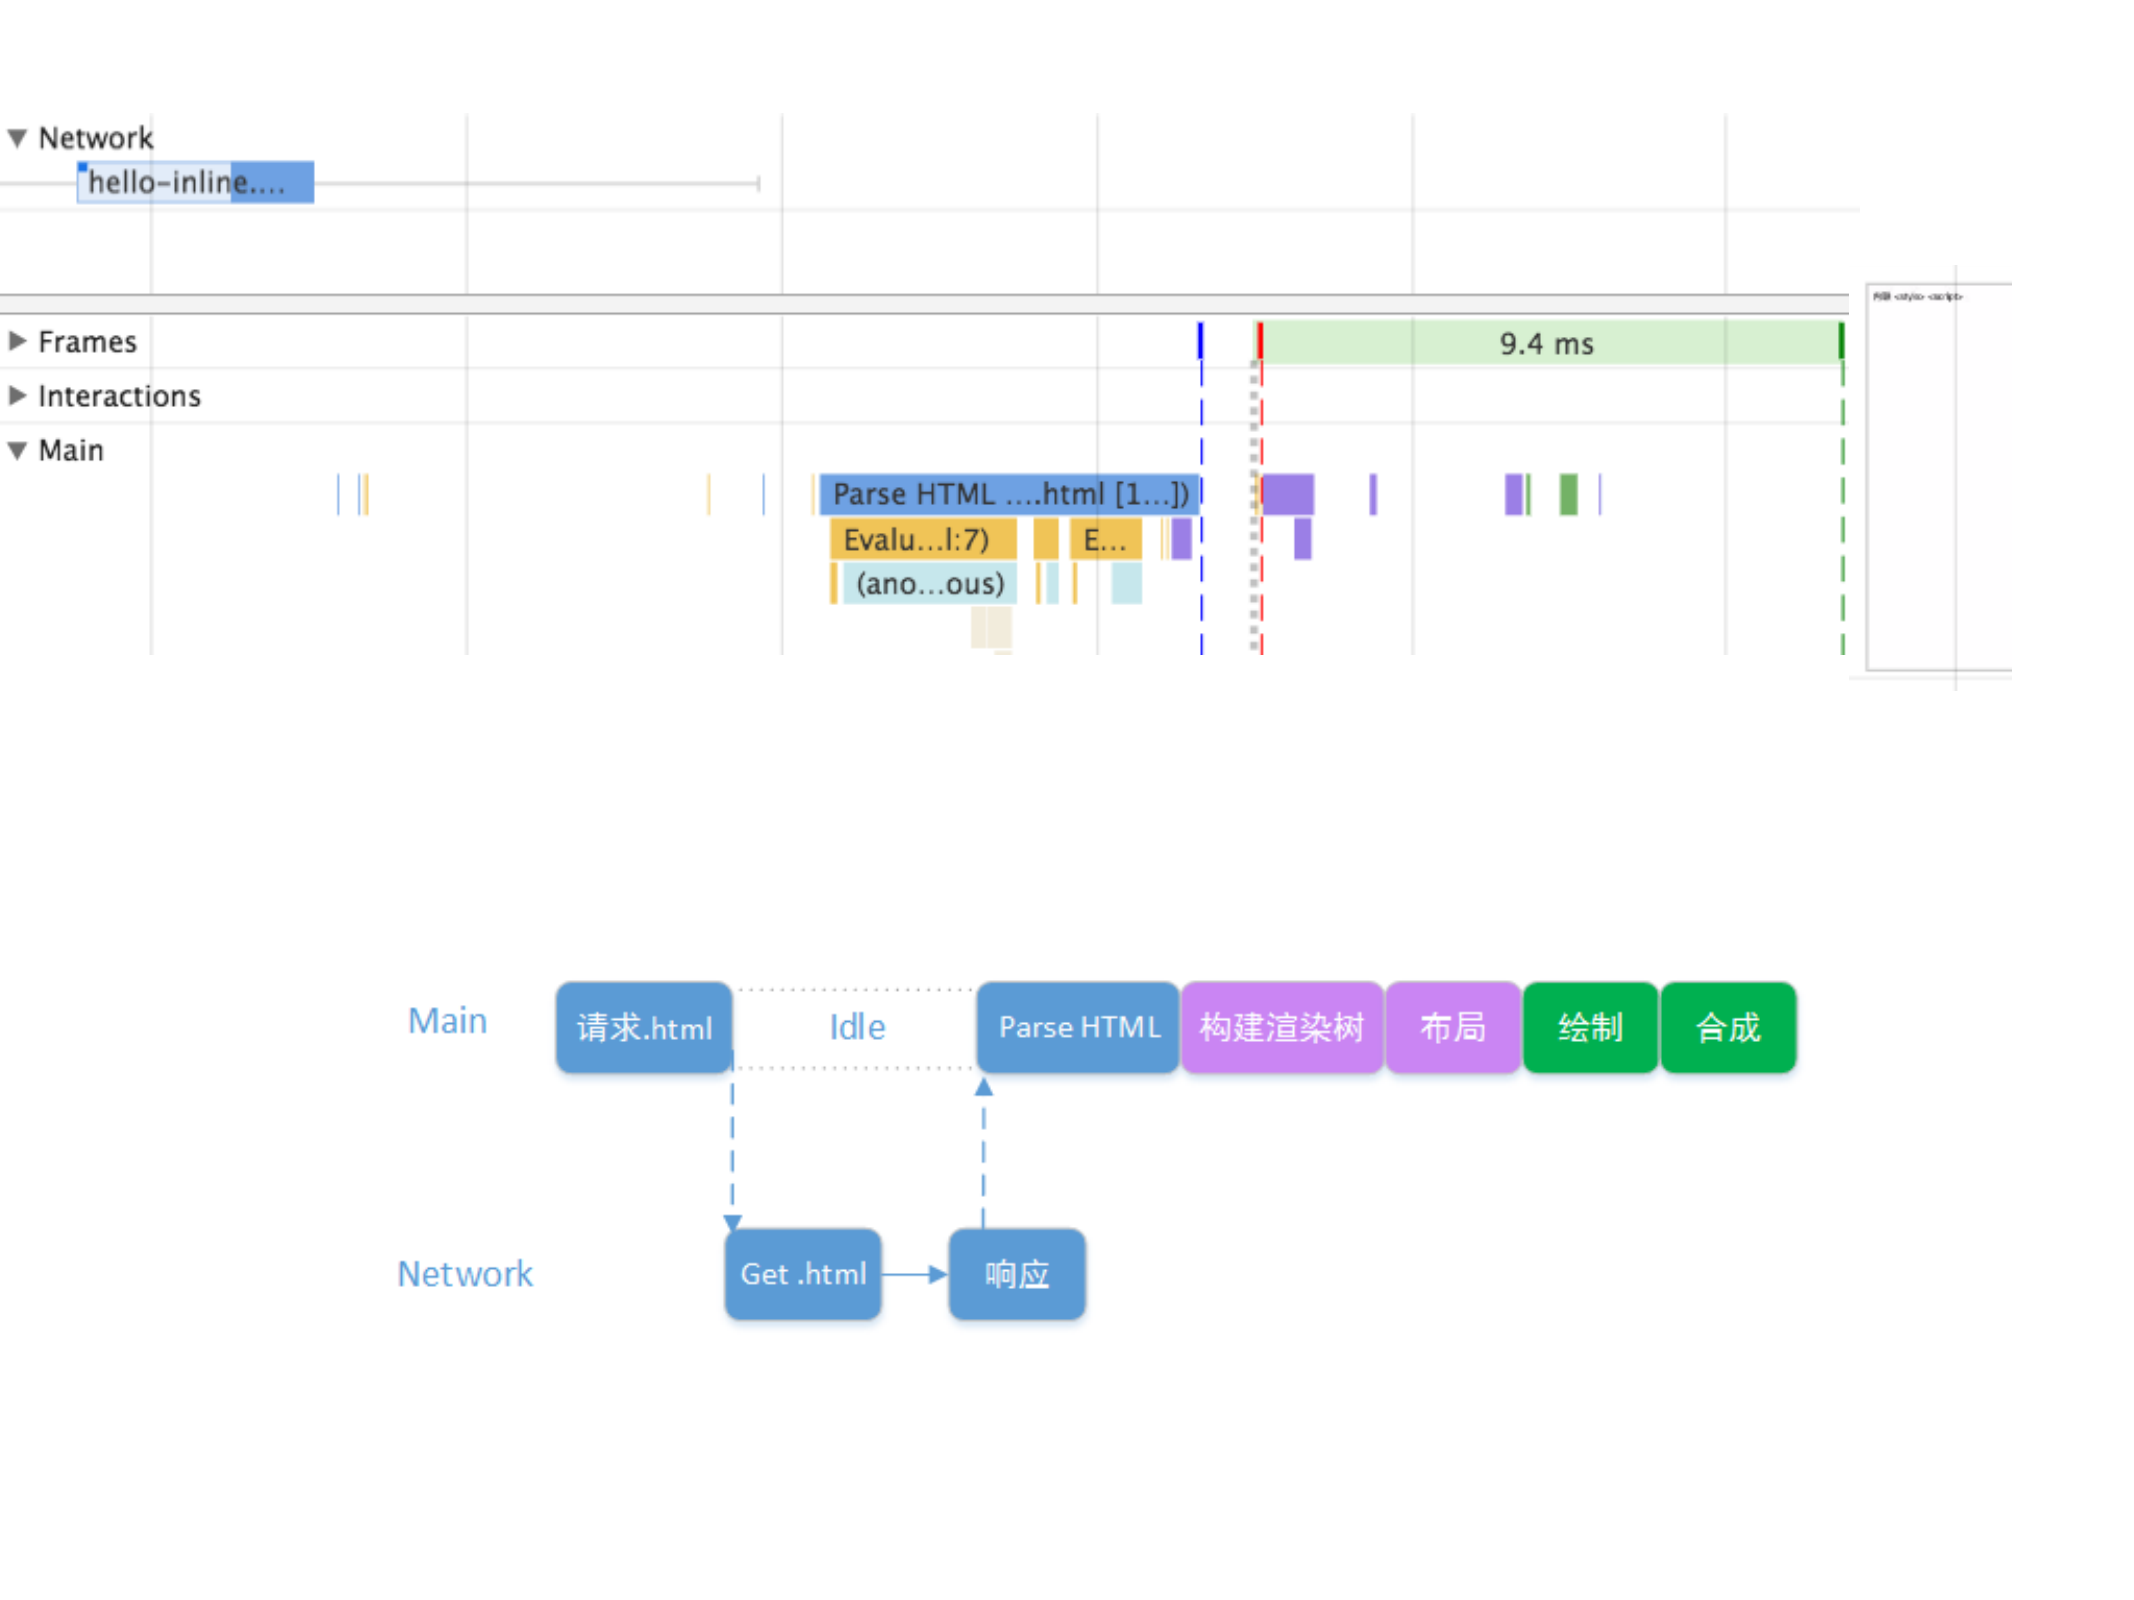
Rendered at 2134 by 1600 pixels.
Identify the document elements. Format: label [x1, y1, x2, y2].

picture [376, 977, 1810, 1337]
text_box [0, 112, 2013, 691]
